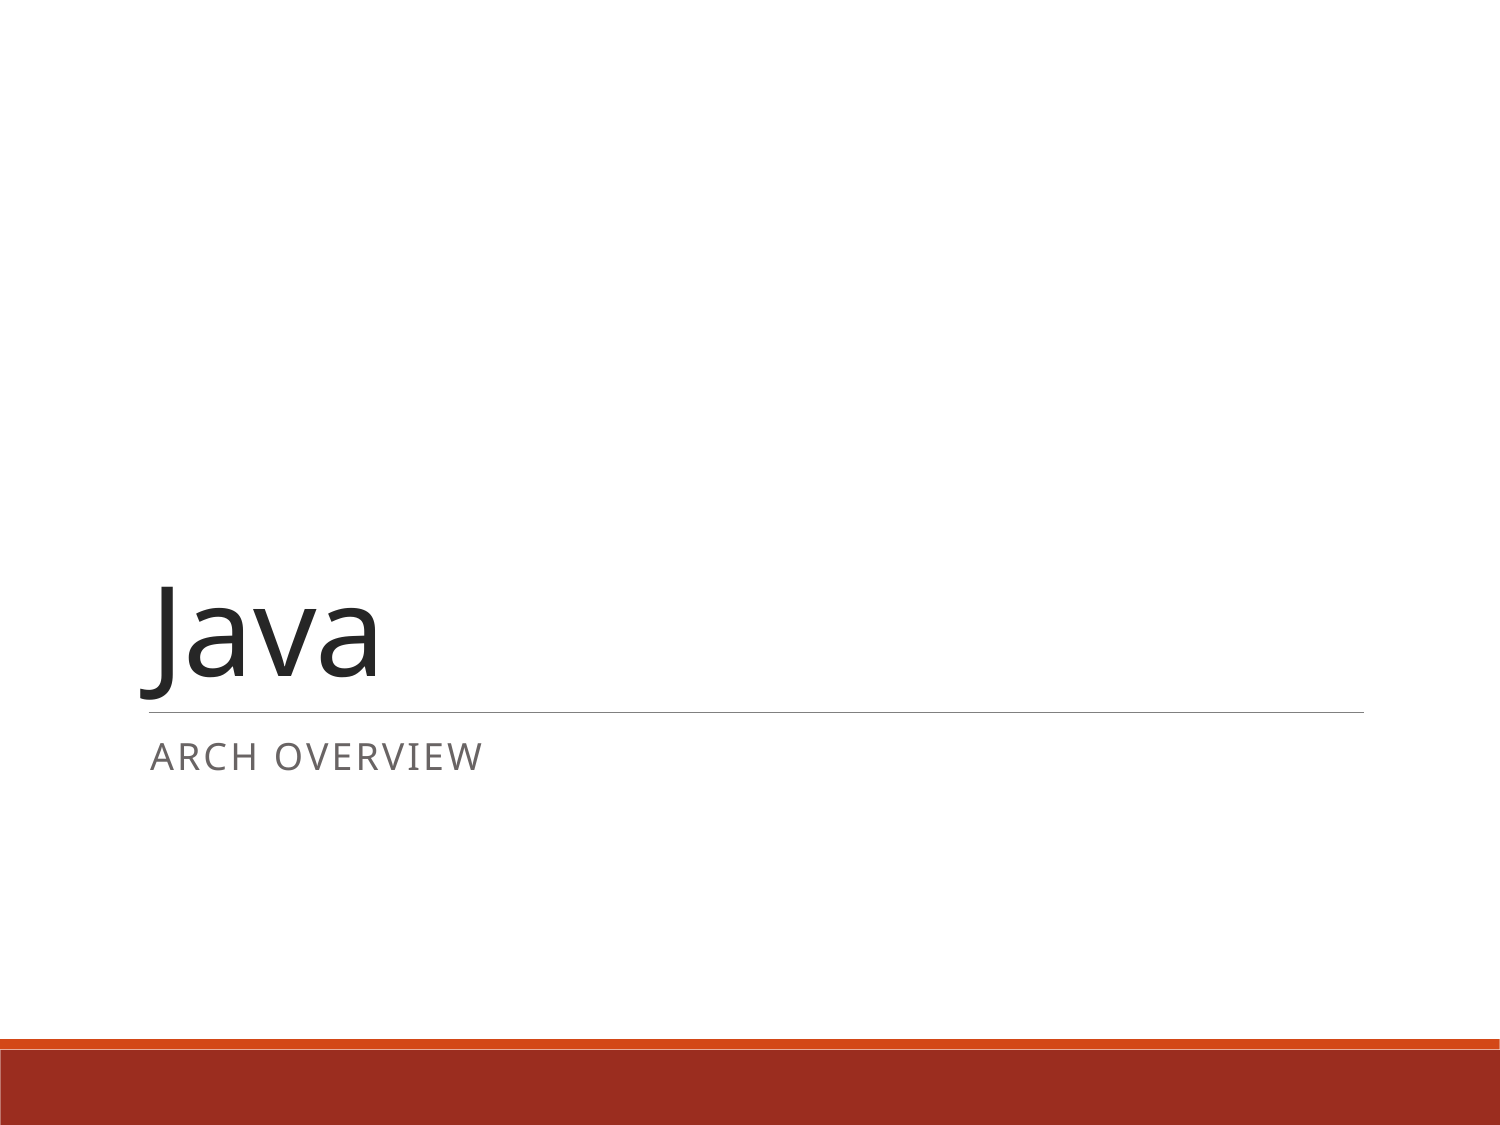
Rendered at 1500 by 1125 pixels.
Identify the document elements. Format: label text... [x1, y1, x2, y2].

title Java [135, 124, 1373, 710]
list Arch Overview [135, 730, 1373, 918]
